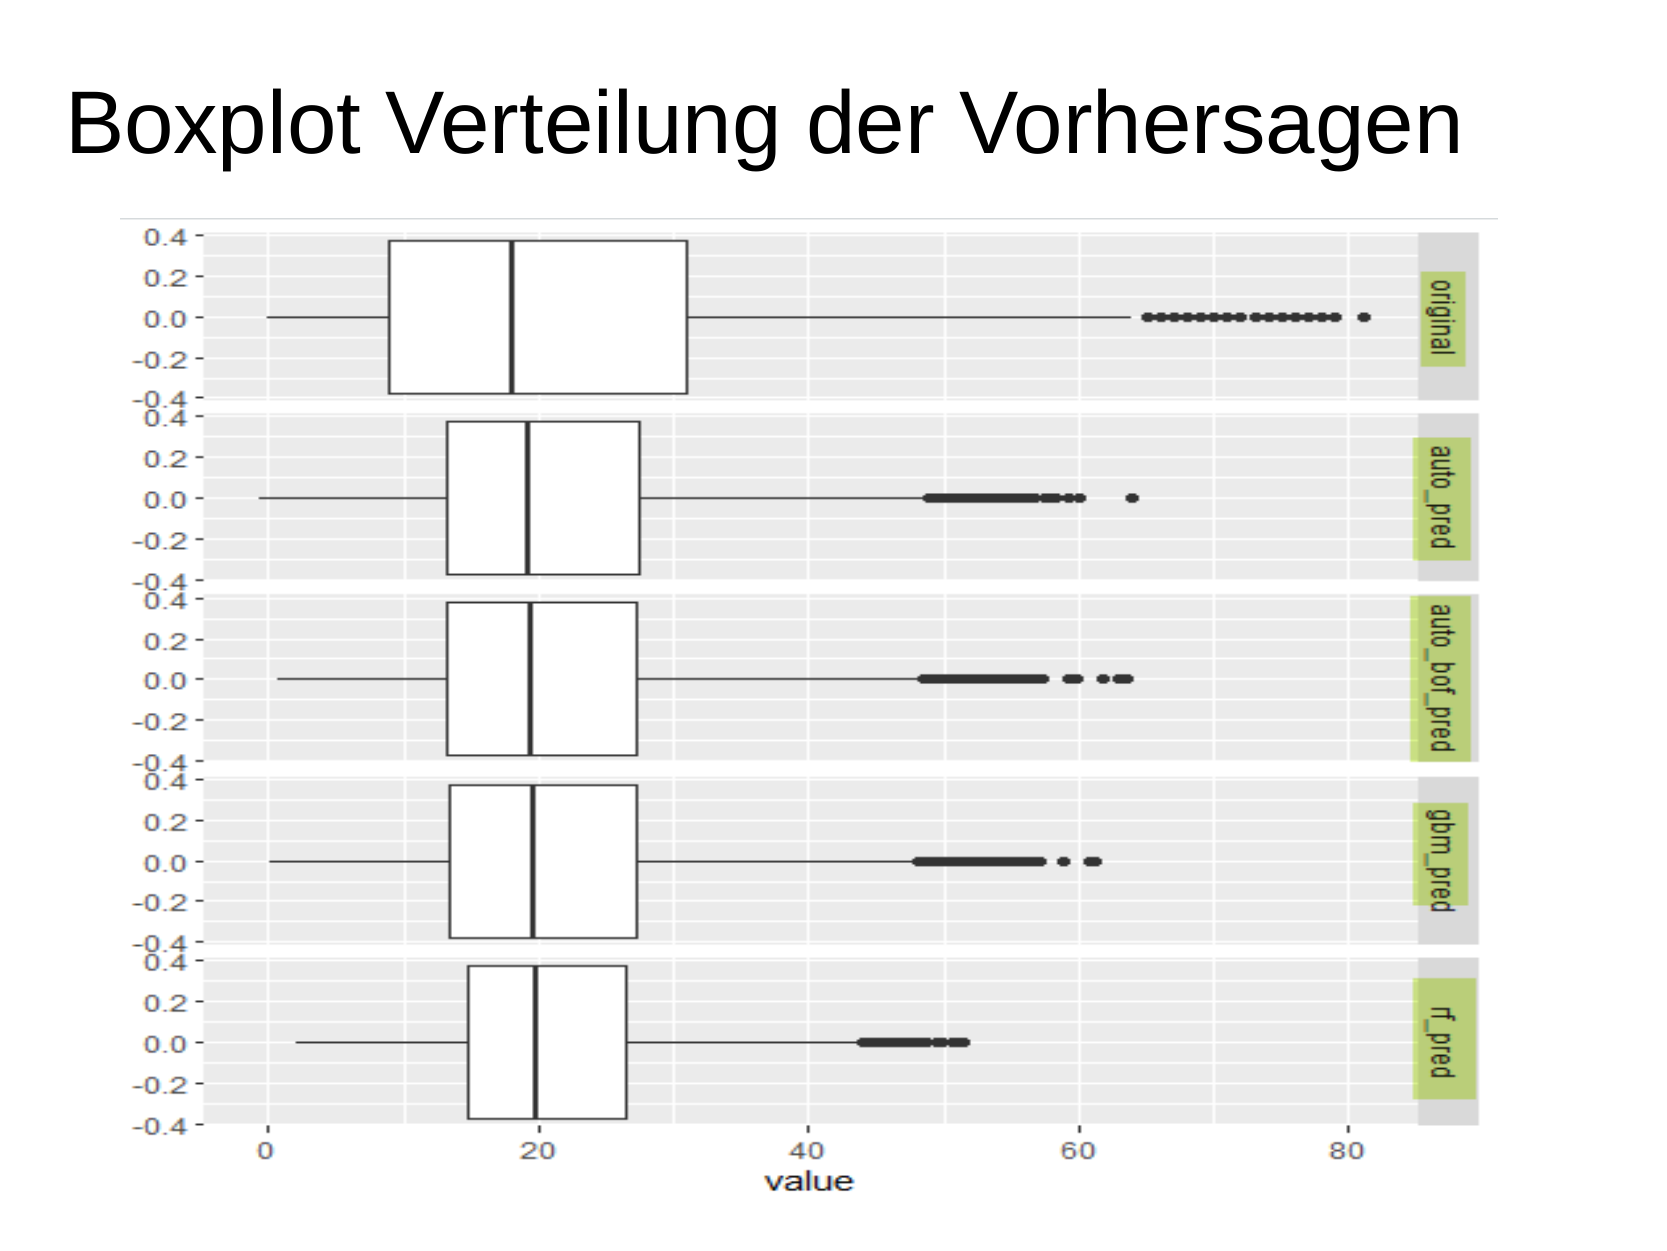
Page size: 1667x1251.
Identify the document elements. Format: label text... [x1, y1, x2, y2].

picture [120, 218, 1499, 1206]
title Boxplot Verteilung der Vorhersagen [50, 50, 1617, 200]
